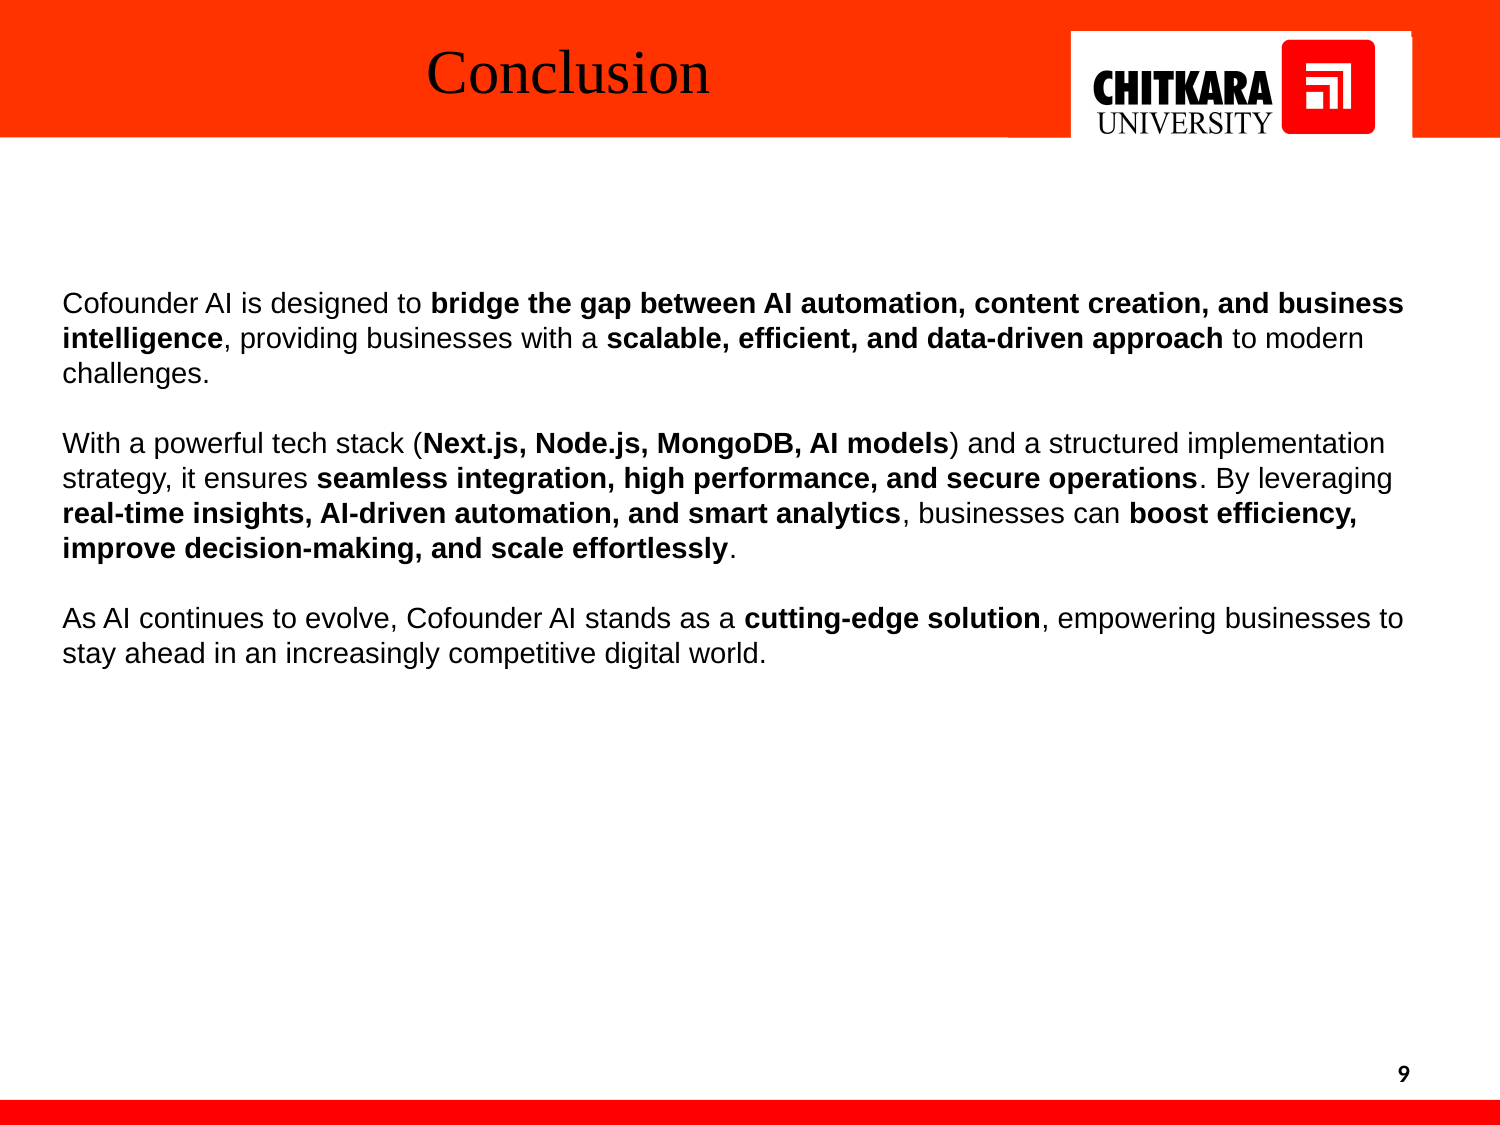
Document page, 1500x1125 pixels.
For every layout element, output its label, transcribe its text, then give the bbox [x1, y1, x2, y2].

text_box Conclusion [75, 0, 1063, 138]
text_box Cofounder AI is designed to bridge the gap between AI automation, content creation, and business intelligence, providing businesses with a scalable, efficient, and data-driven approach to modern challenges. With a powerful tech stack (Next.js, Node.js, MongoDB, AI models) and a structured implementation strategy, it ensures seamless integration, high performance, and secure operations. By leveraging real-time insights, AI-driven automation, and smart analytics, businesses can boost efficiency, improve decision-making, and scale effortlessly. As AI continues to evolve, Cofounder AI stands as a cutting-edge solution, empowering businesses to stay ahead in an increasingly competitive digital world. [47, 276, 1421, 849]
picture [1074, 37, 1390, 138]
text_box 9 [1074, 1042, 1425, 1103]
